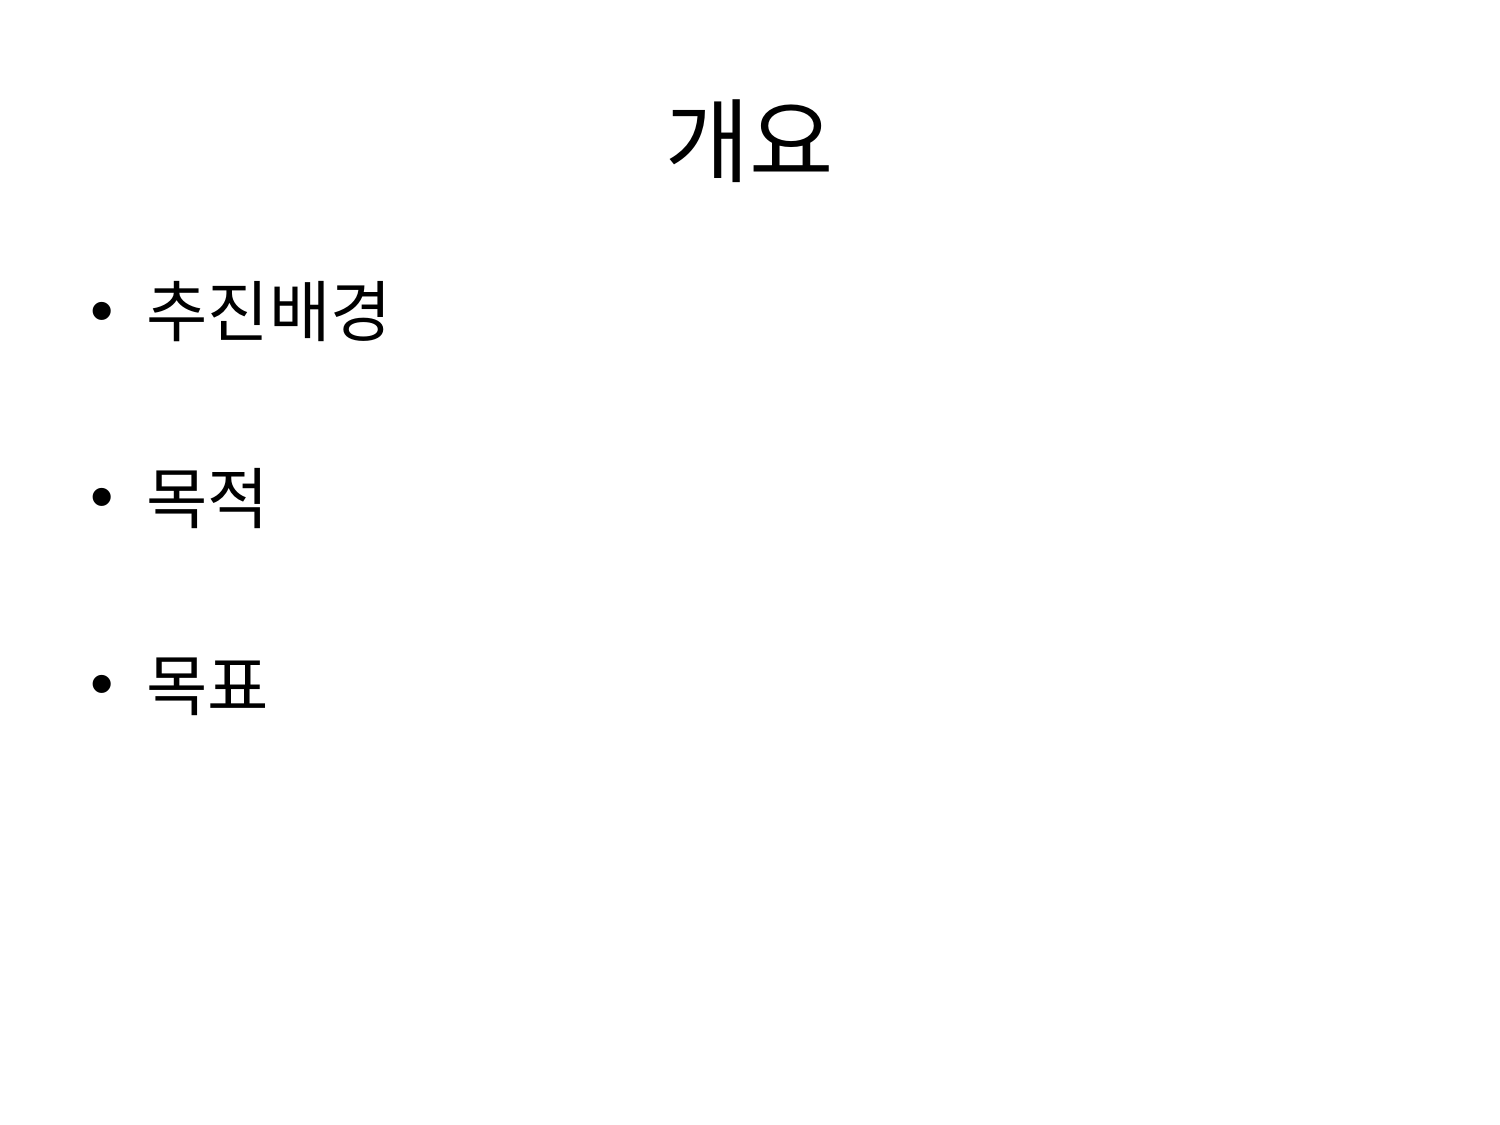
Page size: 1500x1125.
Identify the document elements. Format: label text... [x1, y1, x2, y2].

title 개요 [75, 45, 1425, 233]
list 추진배경 목적 목표 [75, 262, 1425, 1005]
